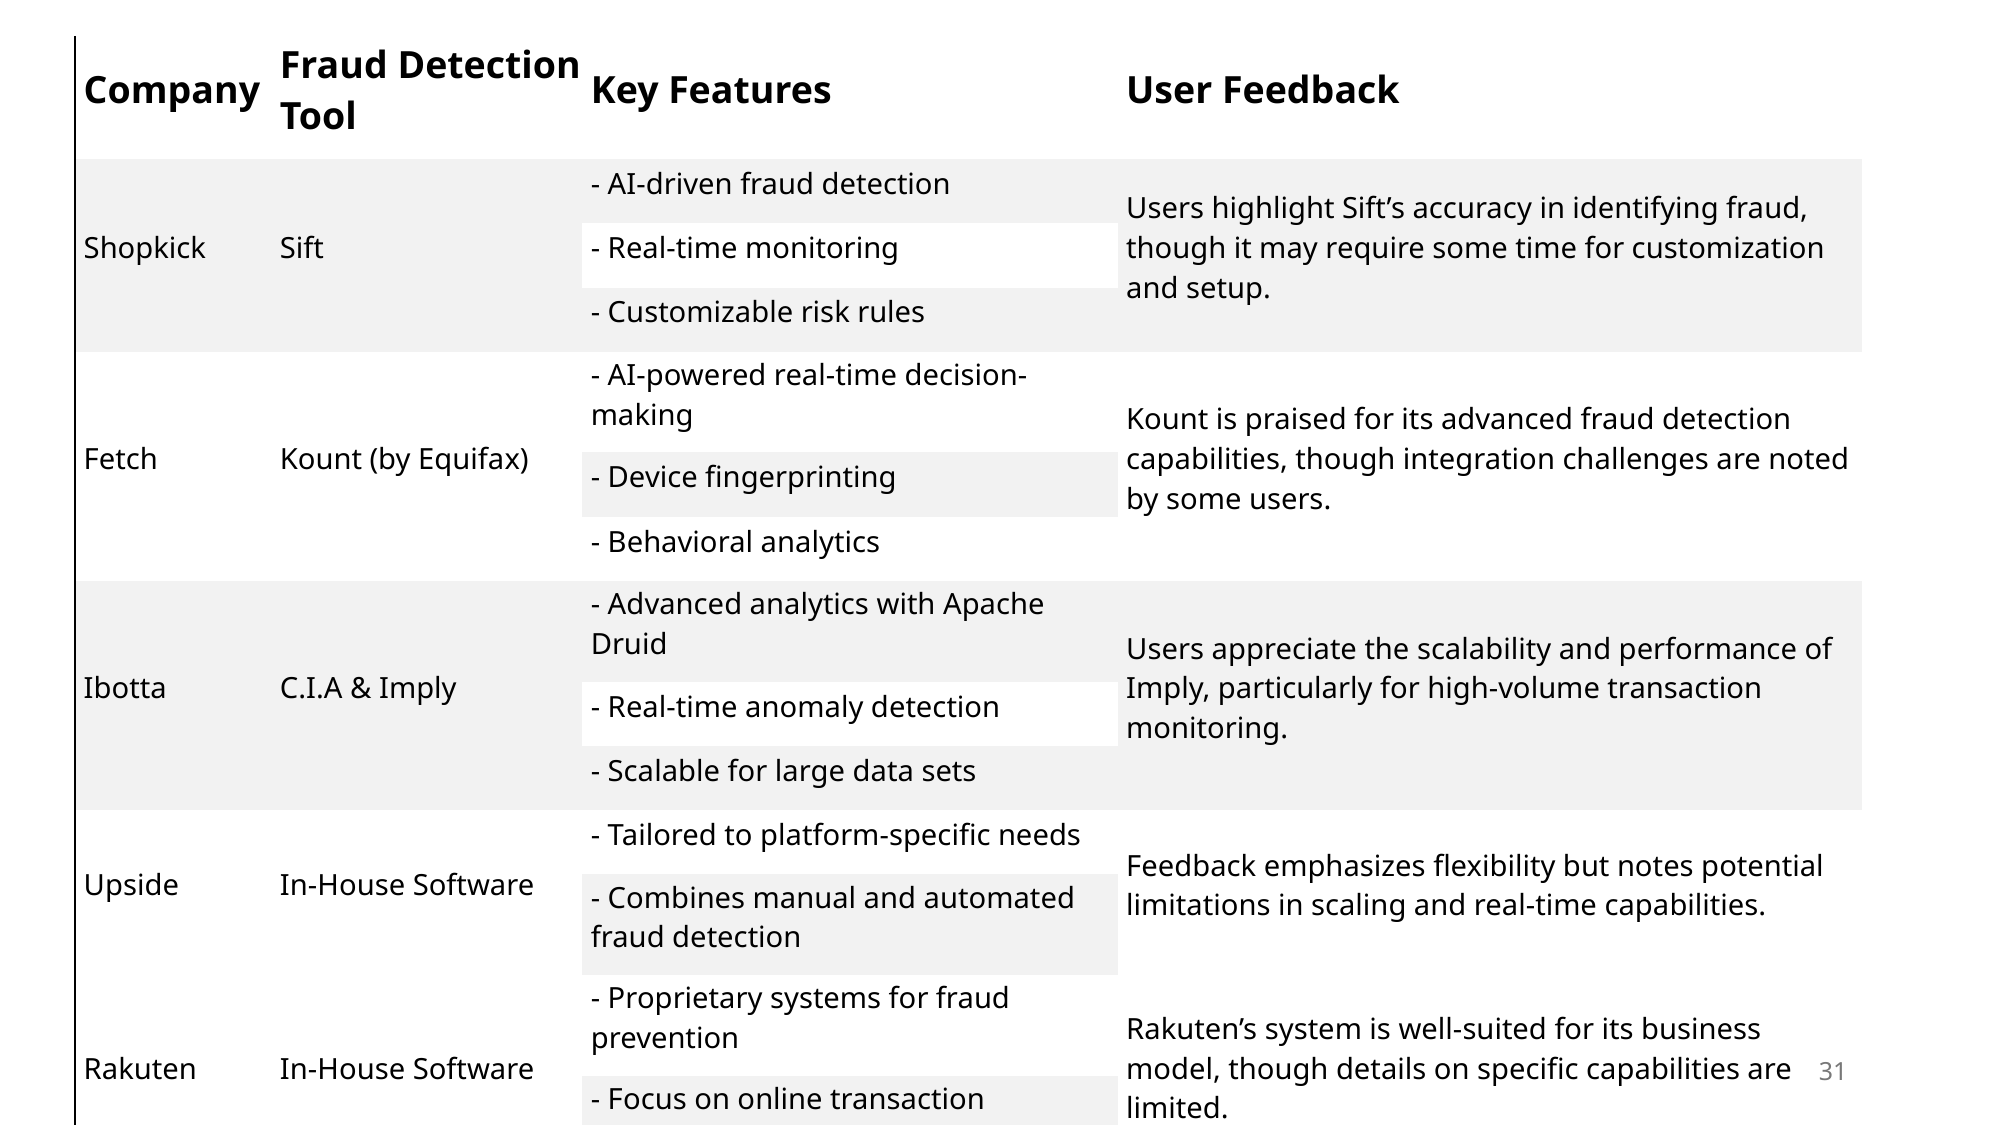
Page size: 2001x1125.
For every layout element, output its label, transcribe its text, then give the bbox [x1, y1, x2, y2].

table_cell - Tailored to platform-specific needs [582, 810, 1118, 874]
table_cell - AI-powered real-time decision-making [582, 352, 1118, 452]
table_header Fraud Detection Tool [271, 36, 582, 159]
table_cell Feedback emphasizes flexibility but notes potential limitations in scaling and real-time capabilities. [1118, 810, 1862, 975]
table_cell Shopkick [76, 159, 271, 352]
table_cell - Real-time anomaly detection [582, 682, 1118, 746]
table_cell Kount is praised for its advanced fraud detection capabilities, though integration challenges are noted by some users. [1118, 352, 1862, 581]
table_cell Sift [271, 159, 582, 352]
table_header Company [76, 36, 271, 159]
table_cell - Proprietary systems for fraud prevention [582, 975, 1118, 1076]
table_cell - Focus on online transaction monitoring [582, 1076, 1118, 1125]
table_cell Rakuten’s system is well-suited for its business model, though details on specific capabilities are limited. [1118, 975, 1862, 1125]
table_cell - Device fingerprinting [582, 452, 1118, 517]
table_header User Feedback [1118, 36, 1862, 159]
table_cell In-House Software [271, 975, 582, 1125]
table_cell - Advanced analytics with Apache Druid [582, 581, 1118, 682]
table_cell - Scalable for large data sets [582, 746, 1118, 810]
table_cell - Behavioral analytics [582, 517, 1118, 581]
table_cell C.I.A & Imply [271, 581, 582, 810]
table_cell Users highlight Sift’s accuracy in identifying fraud, though it may require some time for customization and setup. [1118, 159, 1862, 352]
table_header Key Features [582, 36, 1118, 159]
table_cell - AI-driven fraud detection [582, 159, 1118, 223]
table_cell Rakuten [76, 975, 271, 1125]
table_cell Fetch [76, 352, 271, 581]
table_cell - Real-time monitoring [582, 223, 1118, 288]
table_cell Upside [76, 810, 271, 975]
table_cell Users appreciate the scalability and performance of Imply, particularly for high-volume transaction monitoring. [1118, 581, 1862, 810]
table_cell - Customizable risk rules [582, 288, 1118, 352]
table_cell Kount (by Equifax) [271, 352, 582, 581]
table_cell - Combines manual and automated fraud detection [582, 874, 1118, 975]
table_cell In-House Software [271, 810, 582, 975]
table_cell Ibotta [76, 581, 271, 810]
